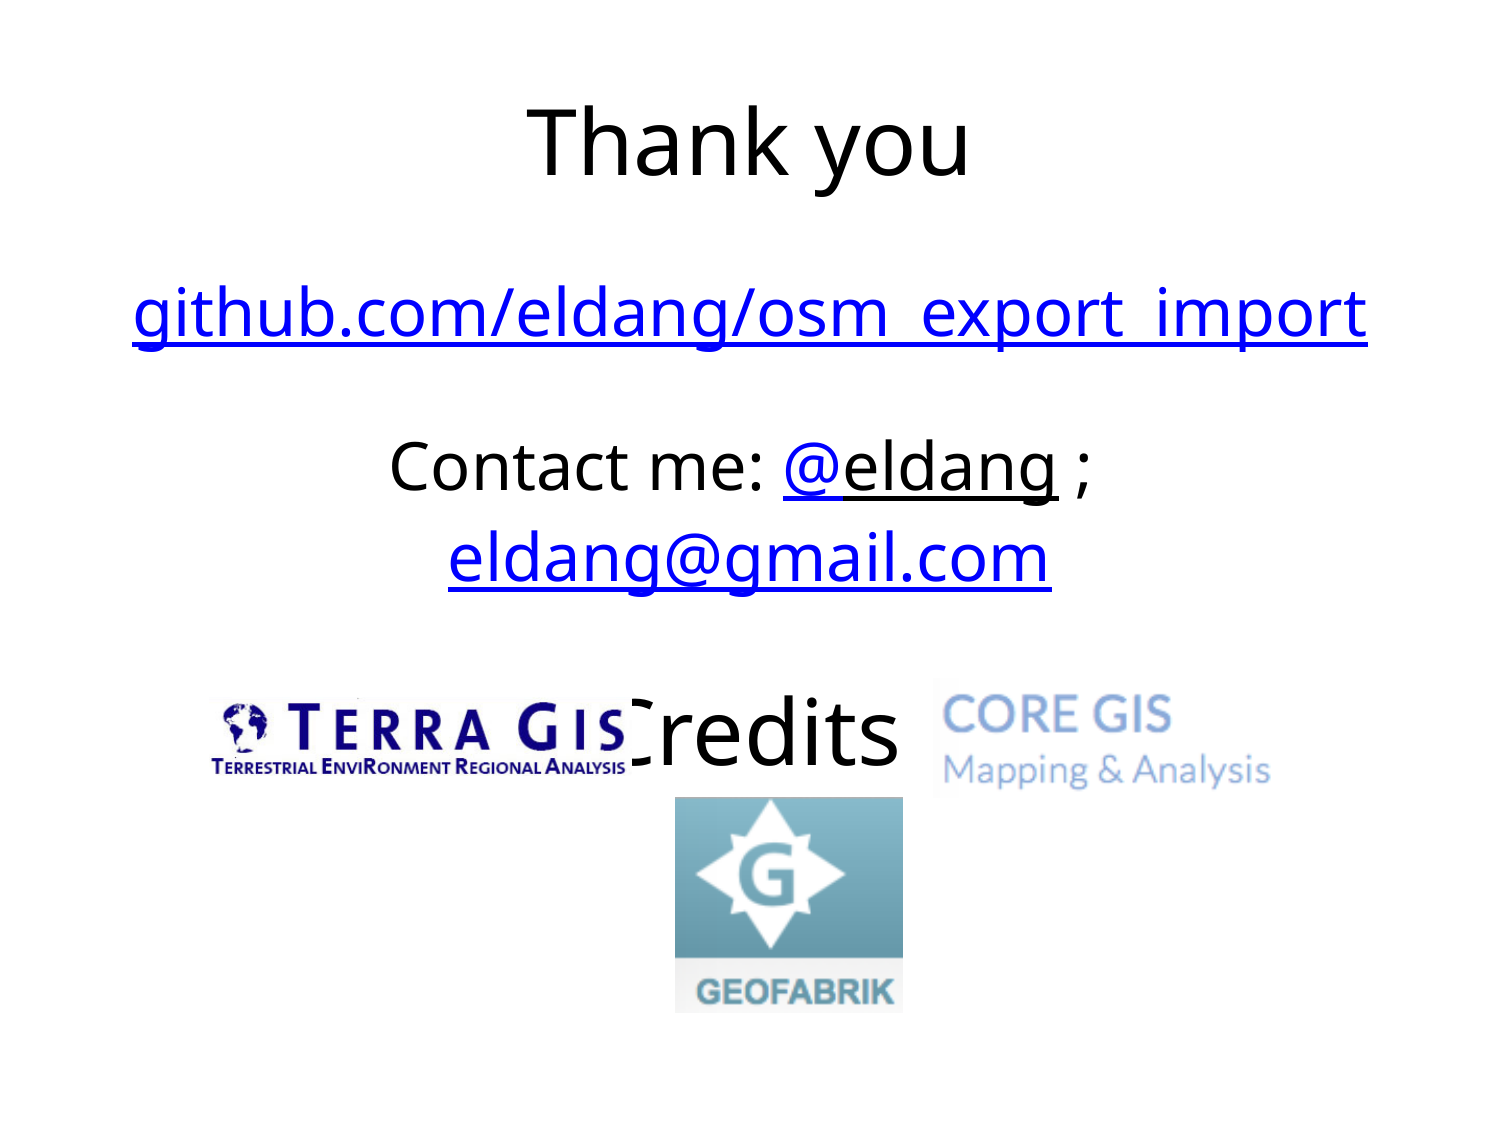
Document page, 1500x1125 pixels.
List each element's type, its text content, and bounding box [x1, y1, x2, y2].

picture [208, 697, 632, 777]
title Thank you [75, 45, 1425, 233]
picture [674, 797, 903, 1013]
picture [933, 678, 1301, 798]
list github.com/eldang/osm_export_import Contact me: @eldang ; eldang@gmail.com Credits [75, 262, 1425, 1005]
